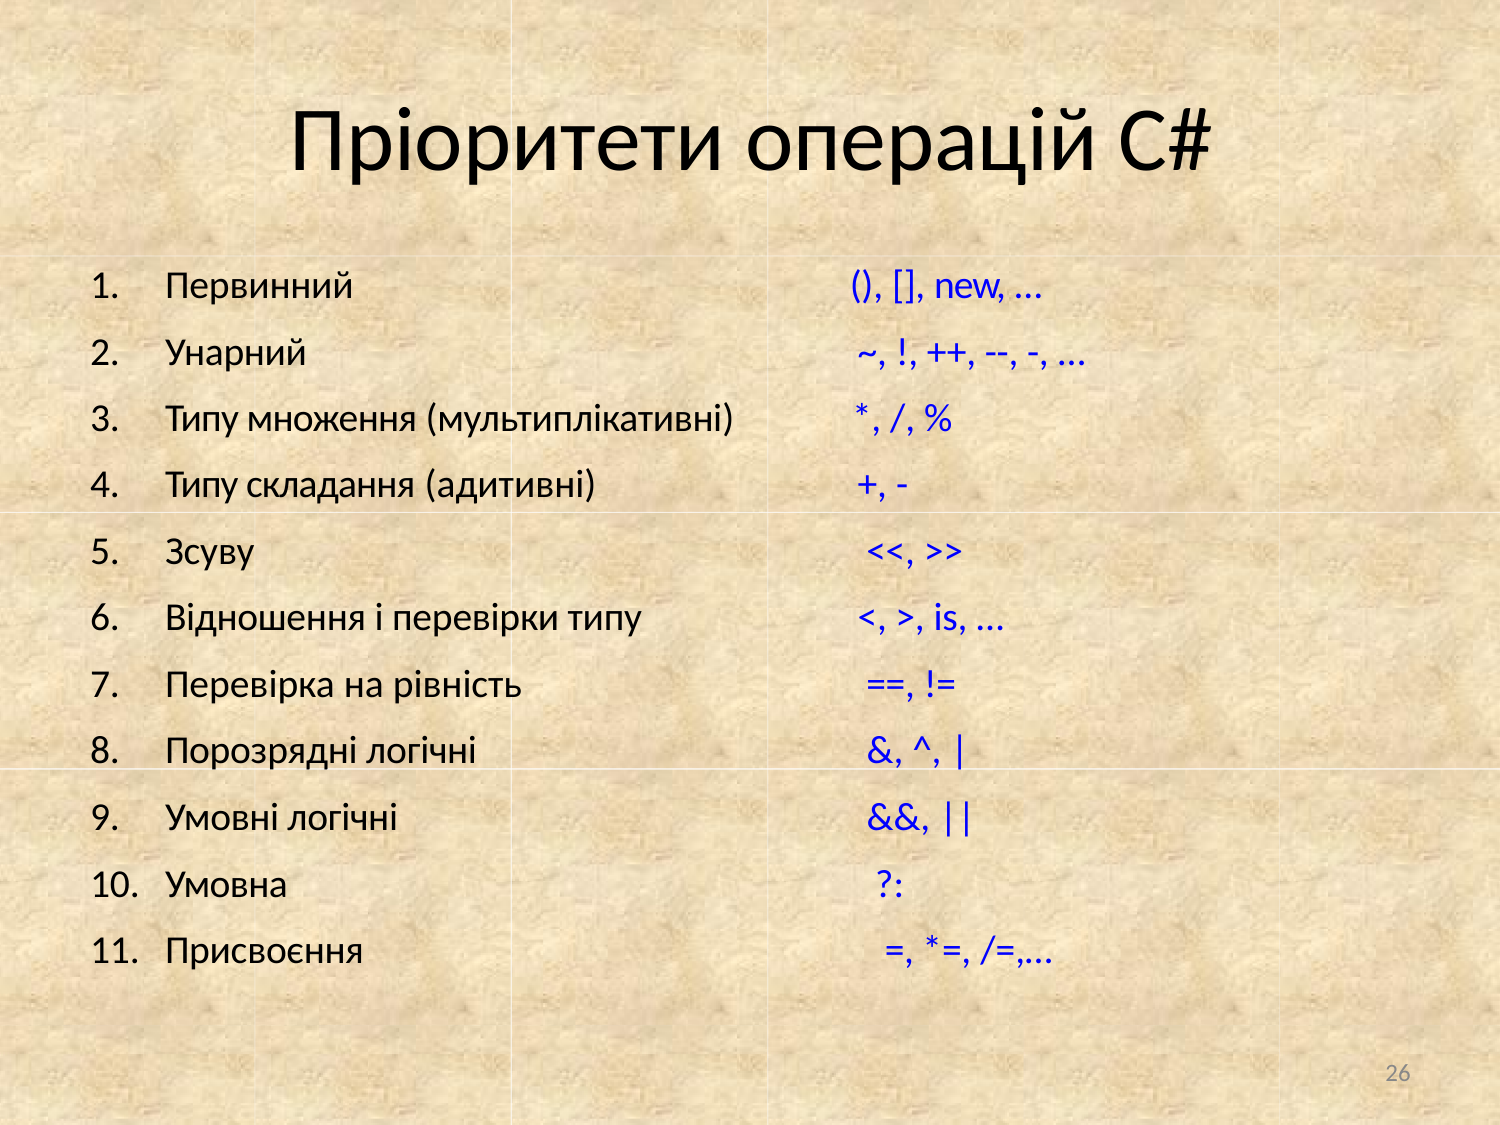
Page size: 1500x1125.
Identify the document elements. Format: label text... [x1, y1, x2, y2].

title Пріоритети операцій C# [250, 78, 1251, 267]
text_box [0, 0, 1500, 1125]
text_box (), [], new, … ~, !, ++, --, -, … *, /, % +, - <<, >> <, >, is, … ==, != &, ^, | &&, || ?: =, *=, /=,… [847, 267, 1091, 972]
text_box Первинний Унарний Типу множення (мультиплікативні) Типу складання (адитивні) Зсуву Відношення і перевірки типу Перевірка на рівність Порозрядні логічні Умовні логічні Умовна Присвоєння [87, 259, 819, 972]
slide_number 26 [1381, 1060, 1415, 1125]
